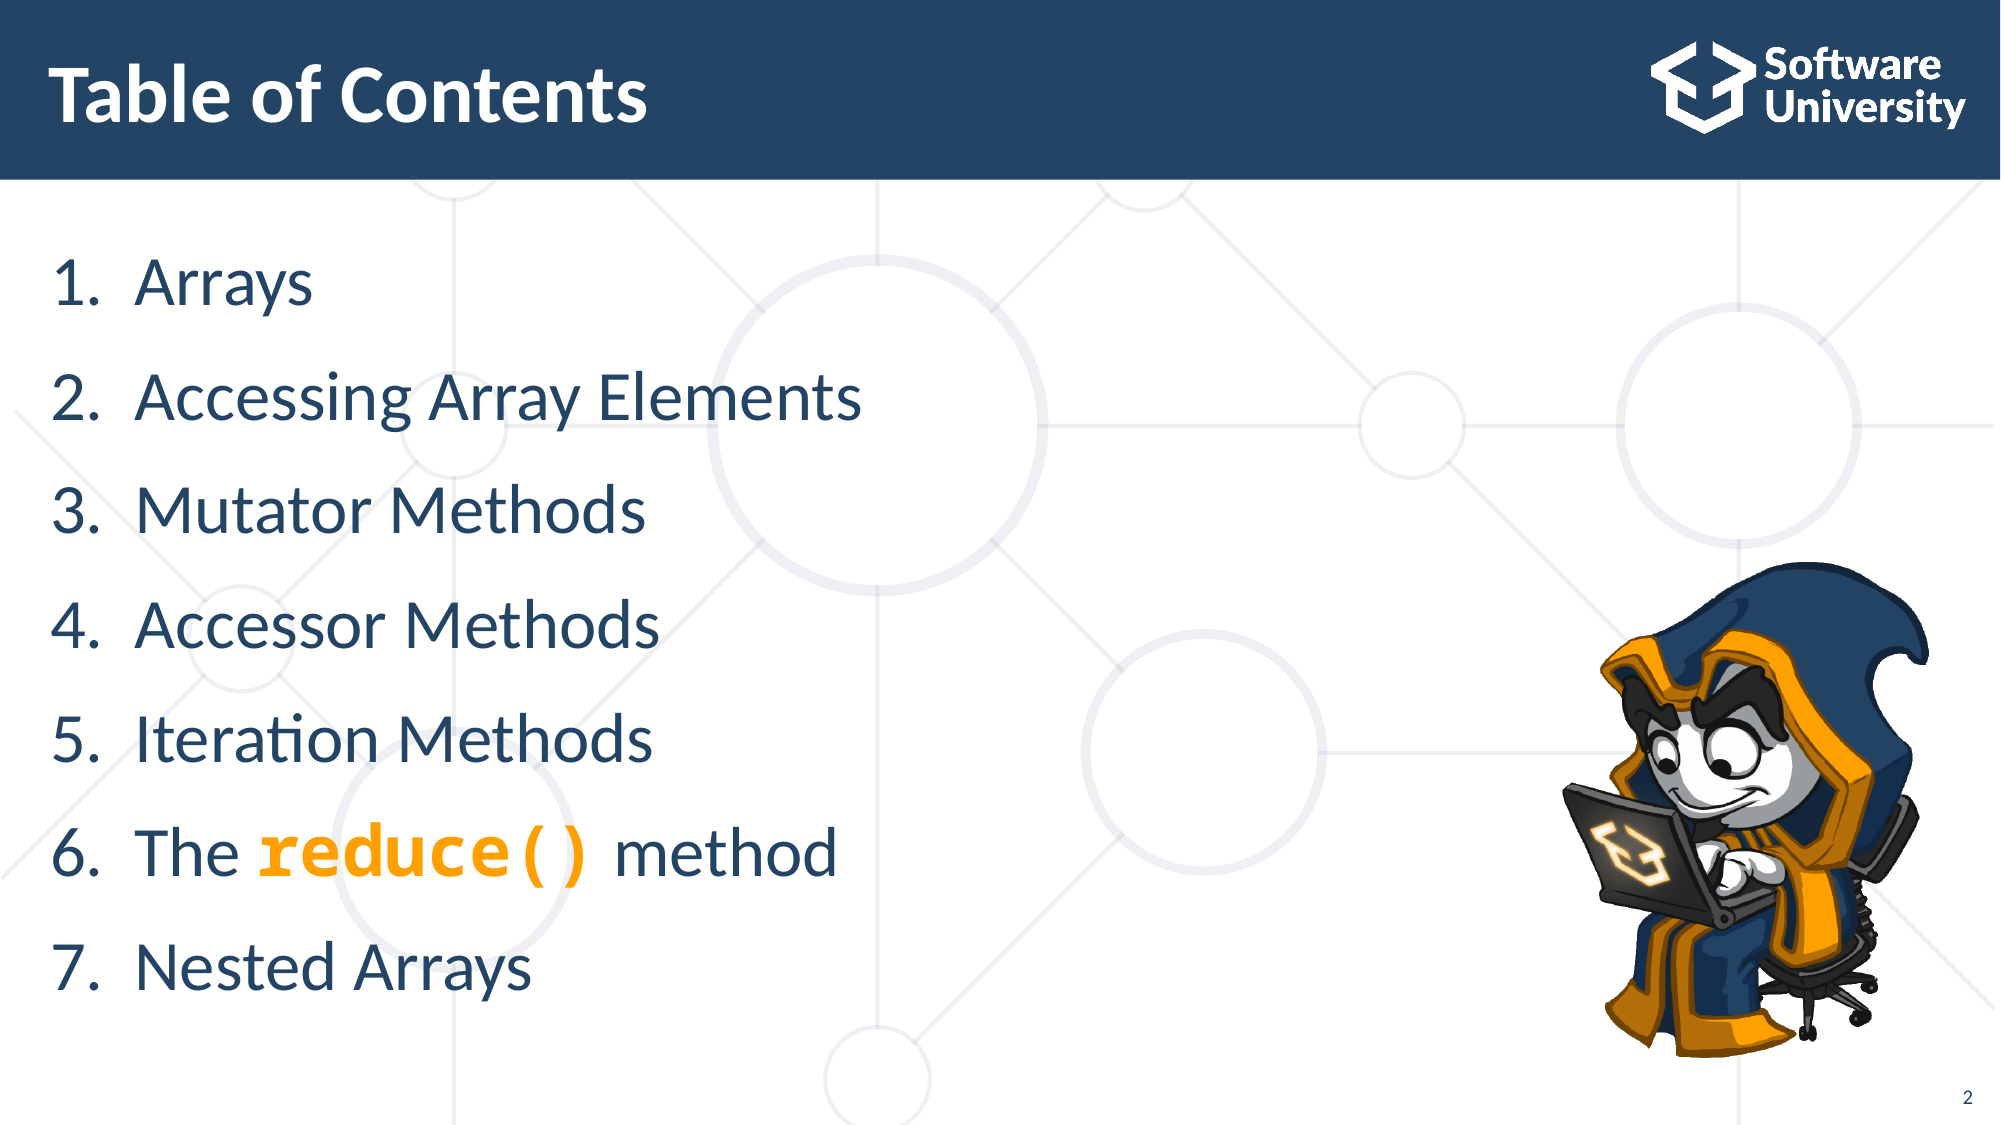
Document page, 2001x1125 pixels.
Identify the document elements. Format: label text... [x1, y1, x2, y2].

list Arrays Accessing Array Elements Mutator Methods Accessor Methods Iteration Methods The reduce() method Nested Arrays [32, 224, 1517, 1080]
title Table of Contents [31, 16, 1625, 162]
picture [1561, 559, 1931, 1059]
picture [1651, 41, 1966, 134]
slide_number 2 [1927, 1067, 1989, 1117]
